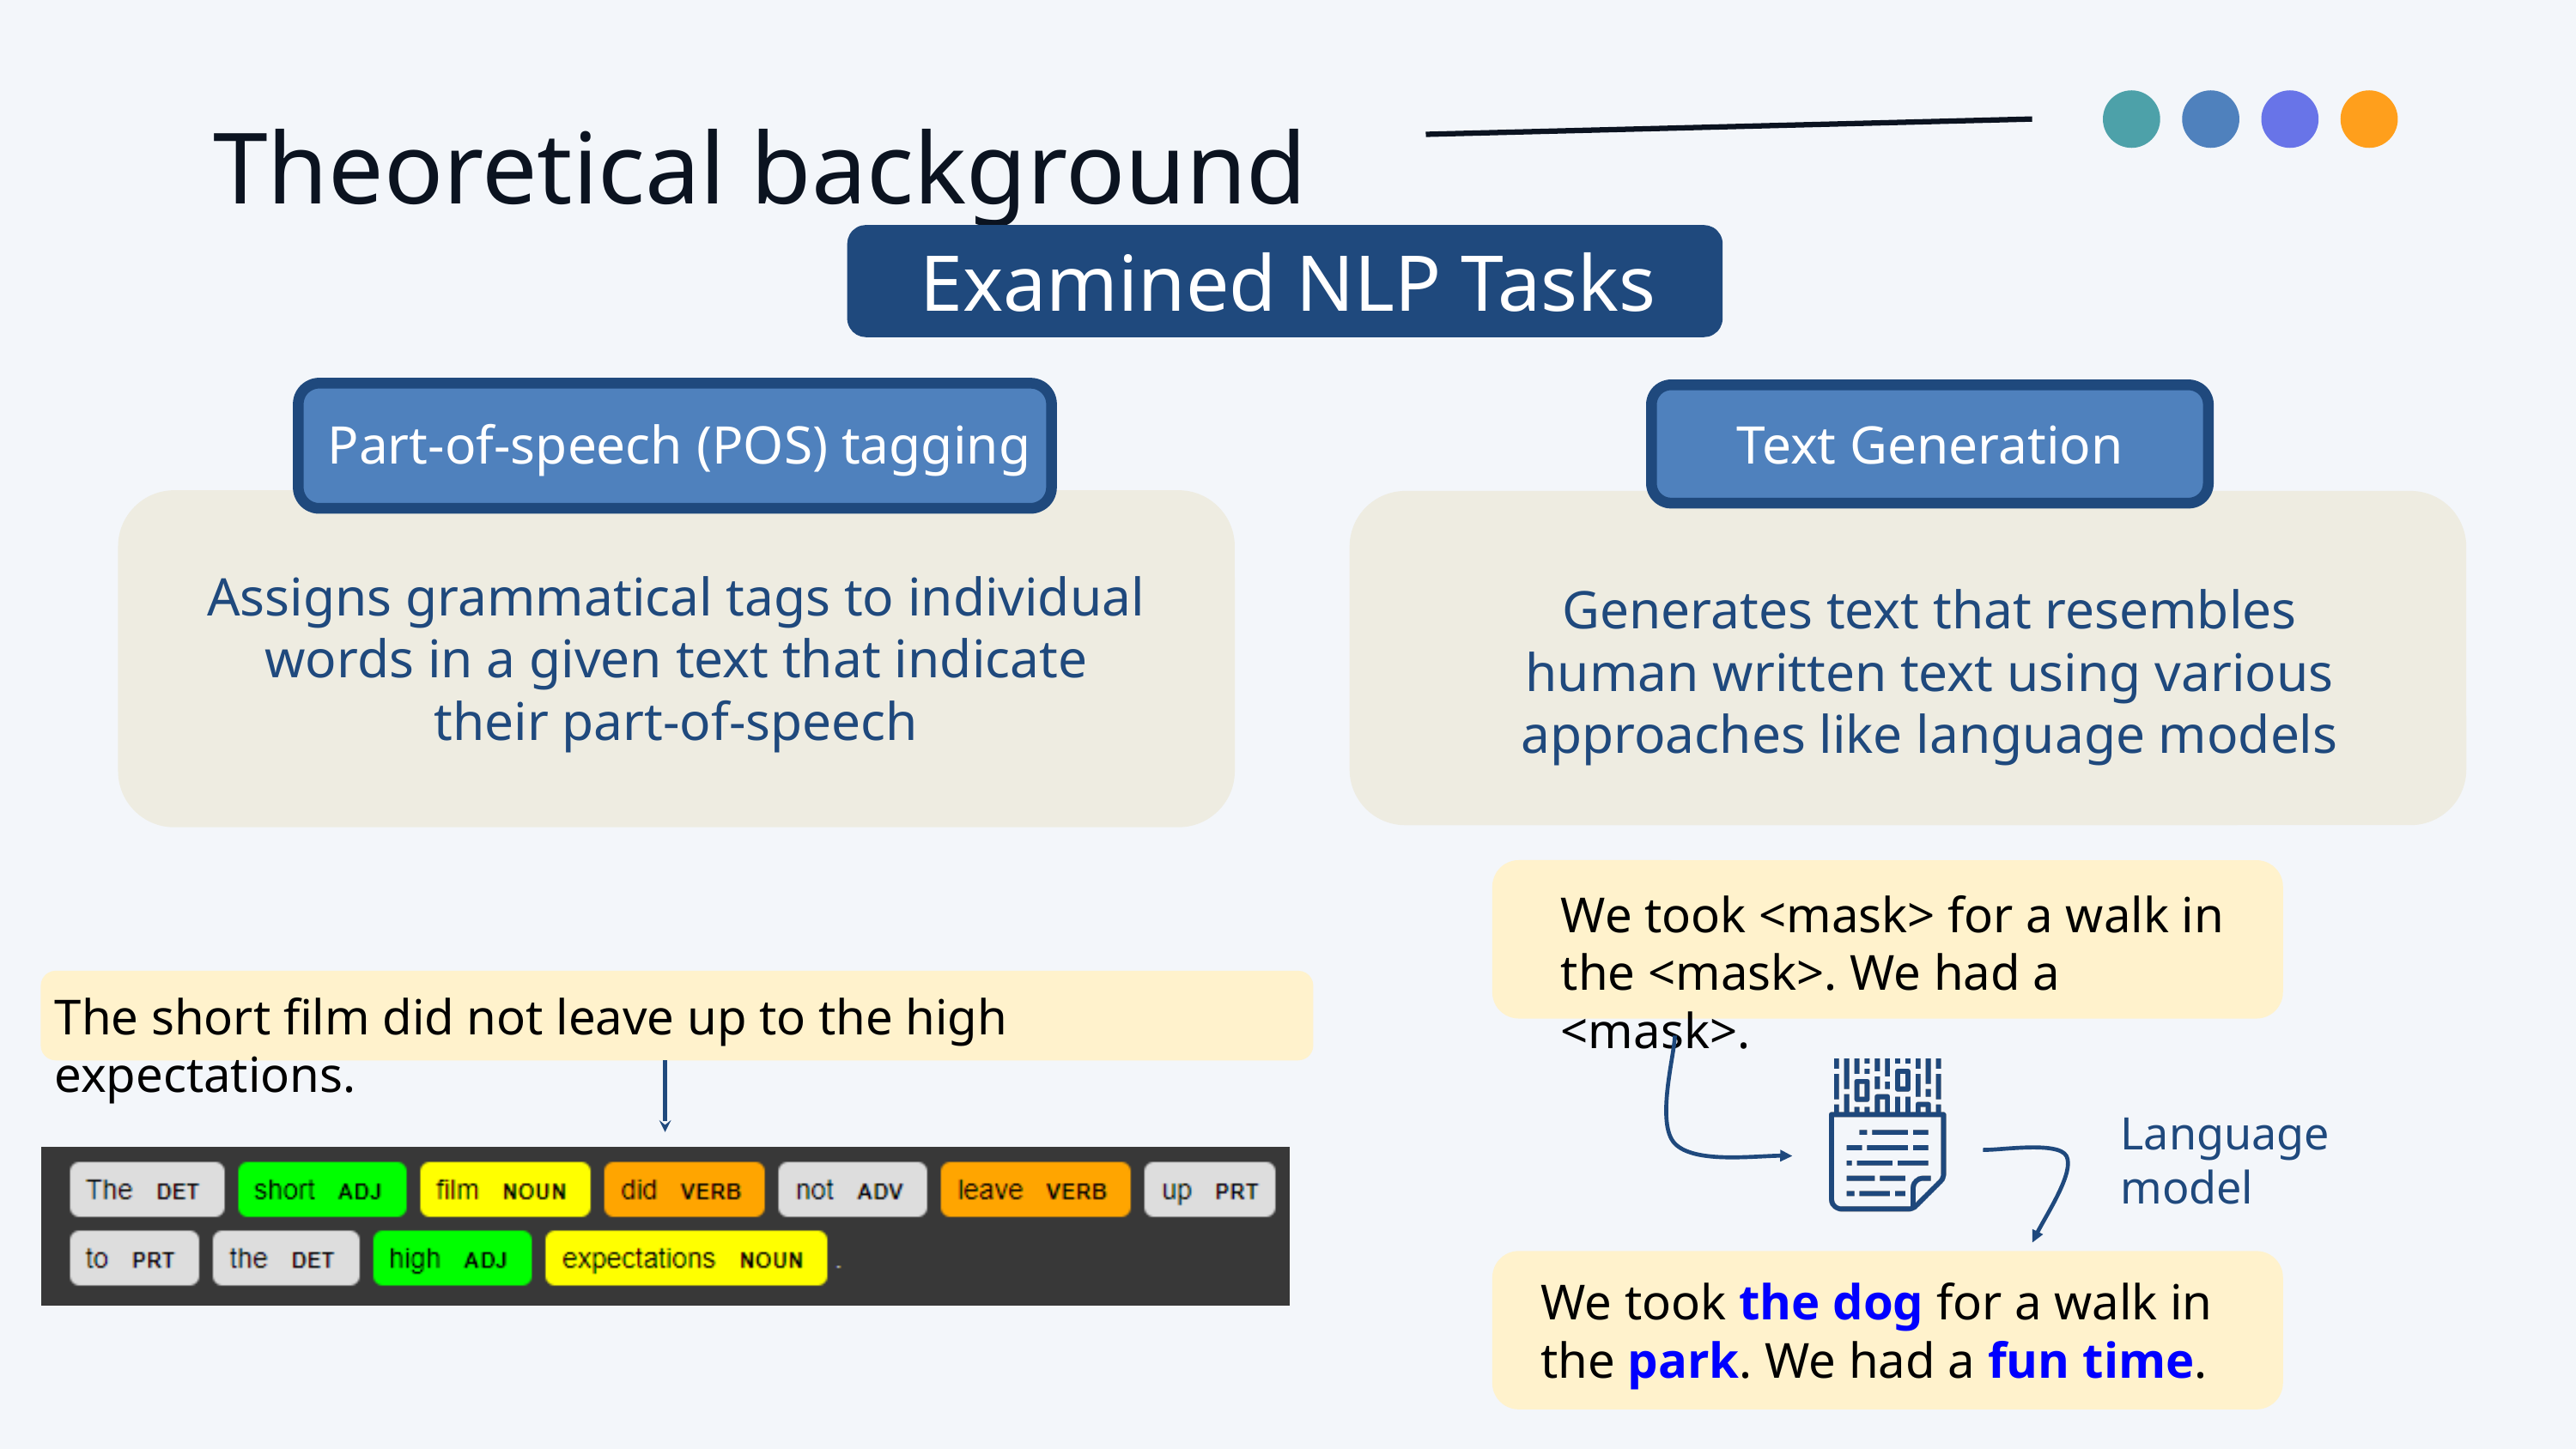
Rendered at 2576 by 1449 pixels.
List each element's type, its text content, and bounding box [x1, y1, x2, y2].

text_box Theoretical background [178, 37, 1426, 231]
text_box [1349, 385, 2473, 1410]
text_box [737, 221, 1839, 342]
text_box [2102, 89, 2160, 149]
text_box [2340, 89, 2398, 149]
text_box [2181, 89, 2240, 149]
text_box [40, 383, 1314, 1307]
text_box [2261, 89, 2319, 149]
